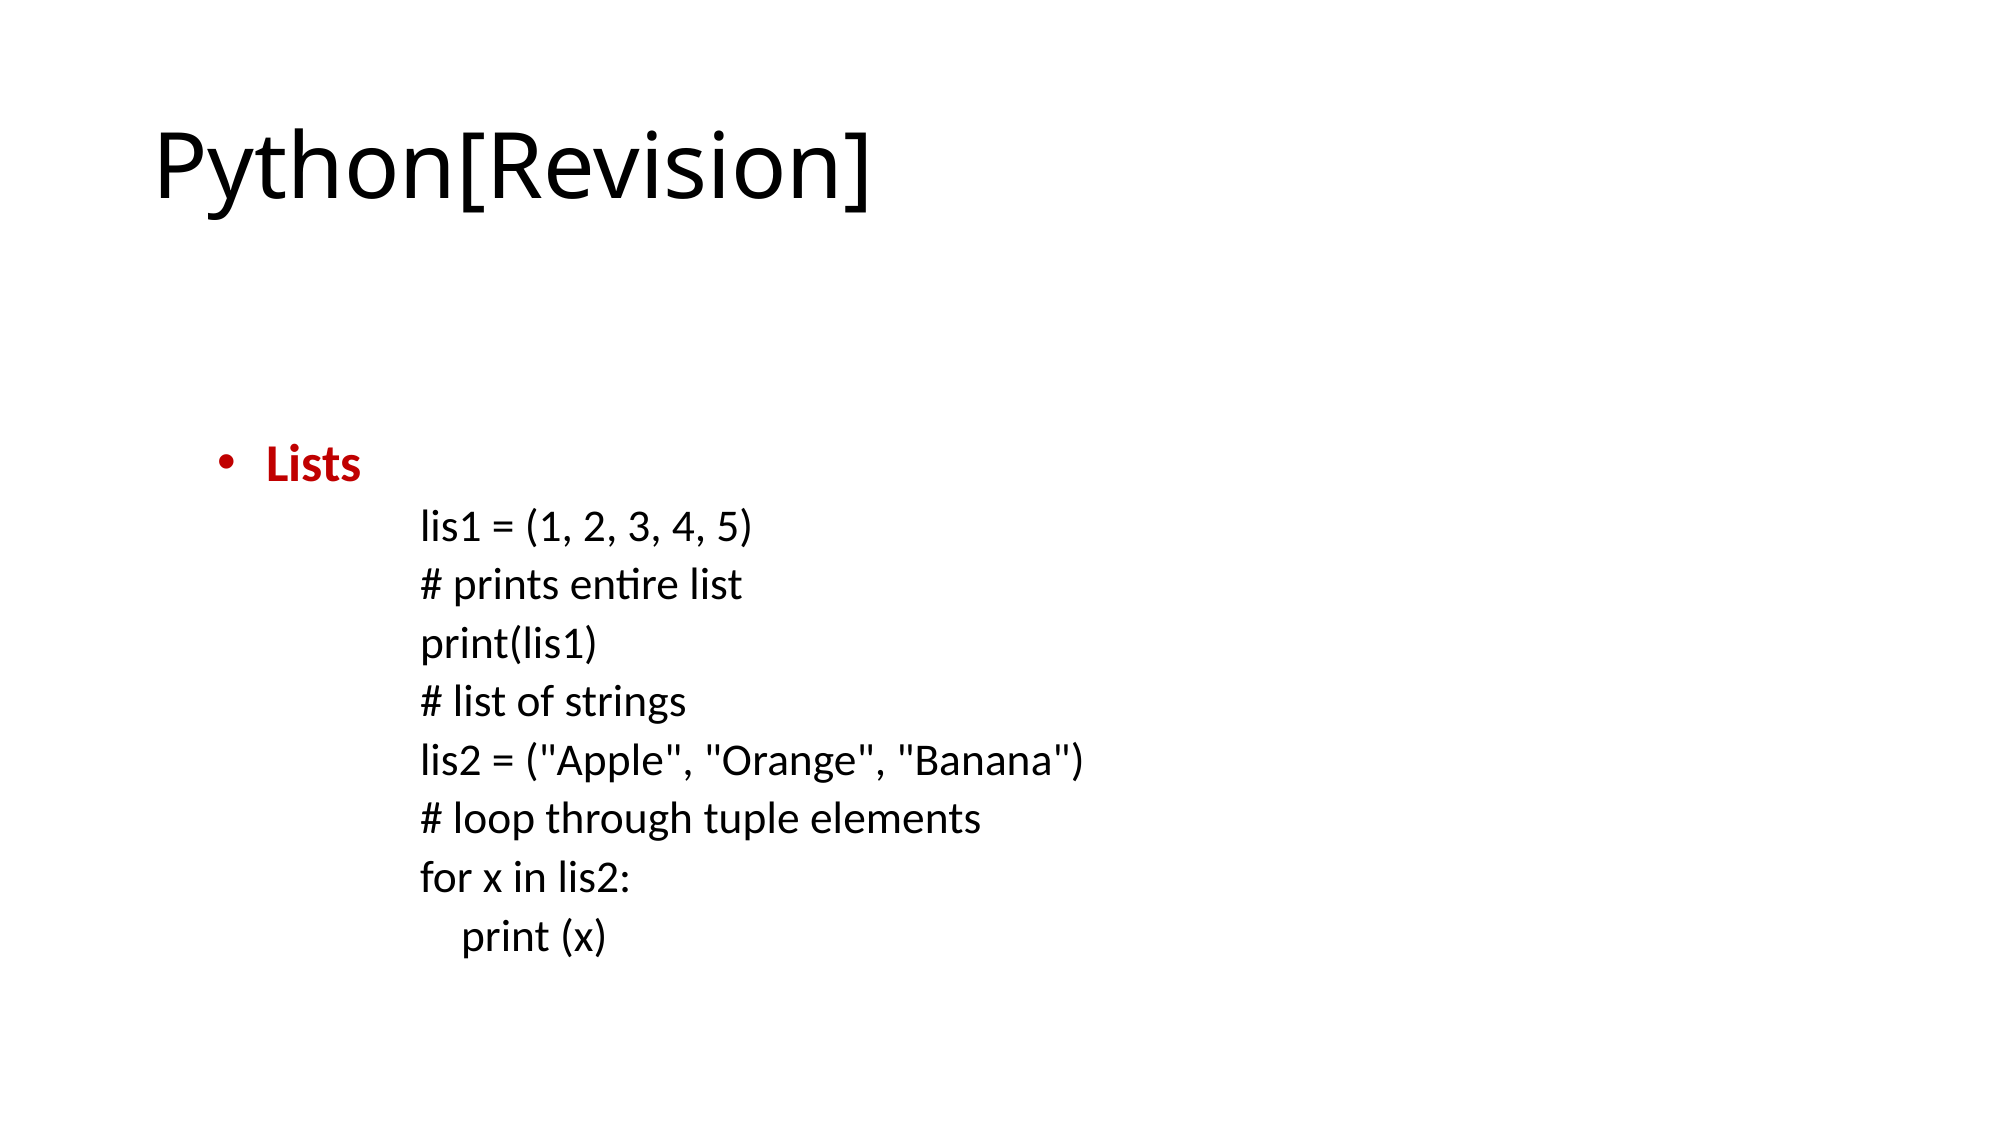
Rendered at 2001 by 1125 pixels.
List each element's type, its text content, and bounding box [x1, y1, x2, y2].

title Python[Revision] [137, 59, 1863, 278]
list Lists lis1 = (1, 2, 3, 4, 5) # prints entire list print(lis1) # list of strings lis2 = ("Apple", "Orange", "Banana") # loop through tuple elements for x in lis2: print (x) [202, 428, 1778, 973]
